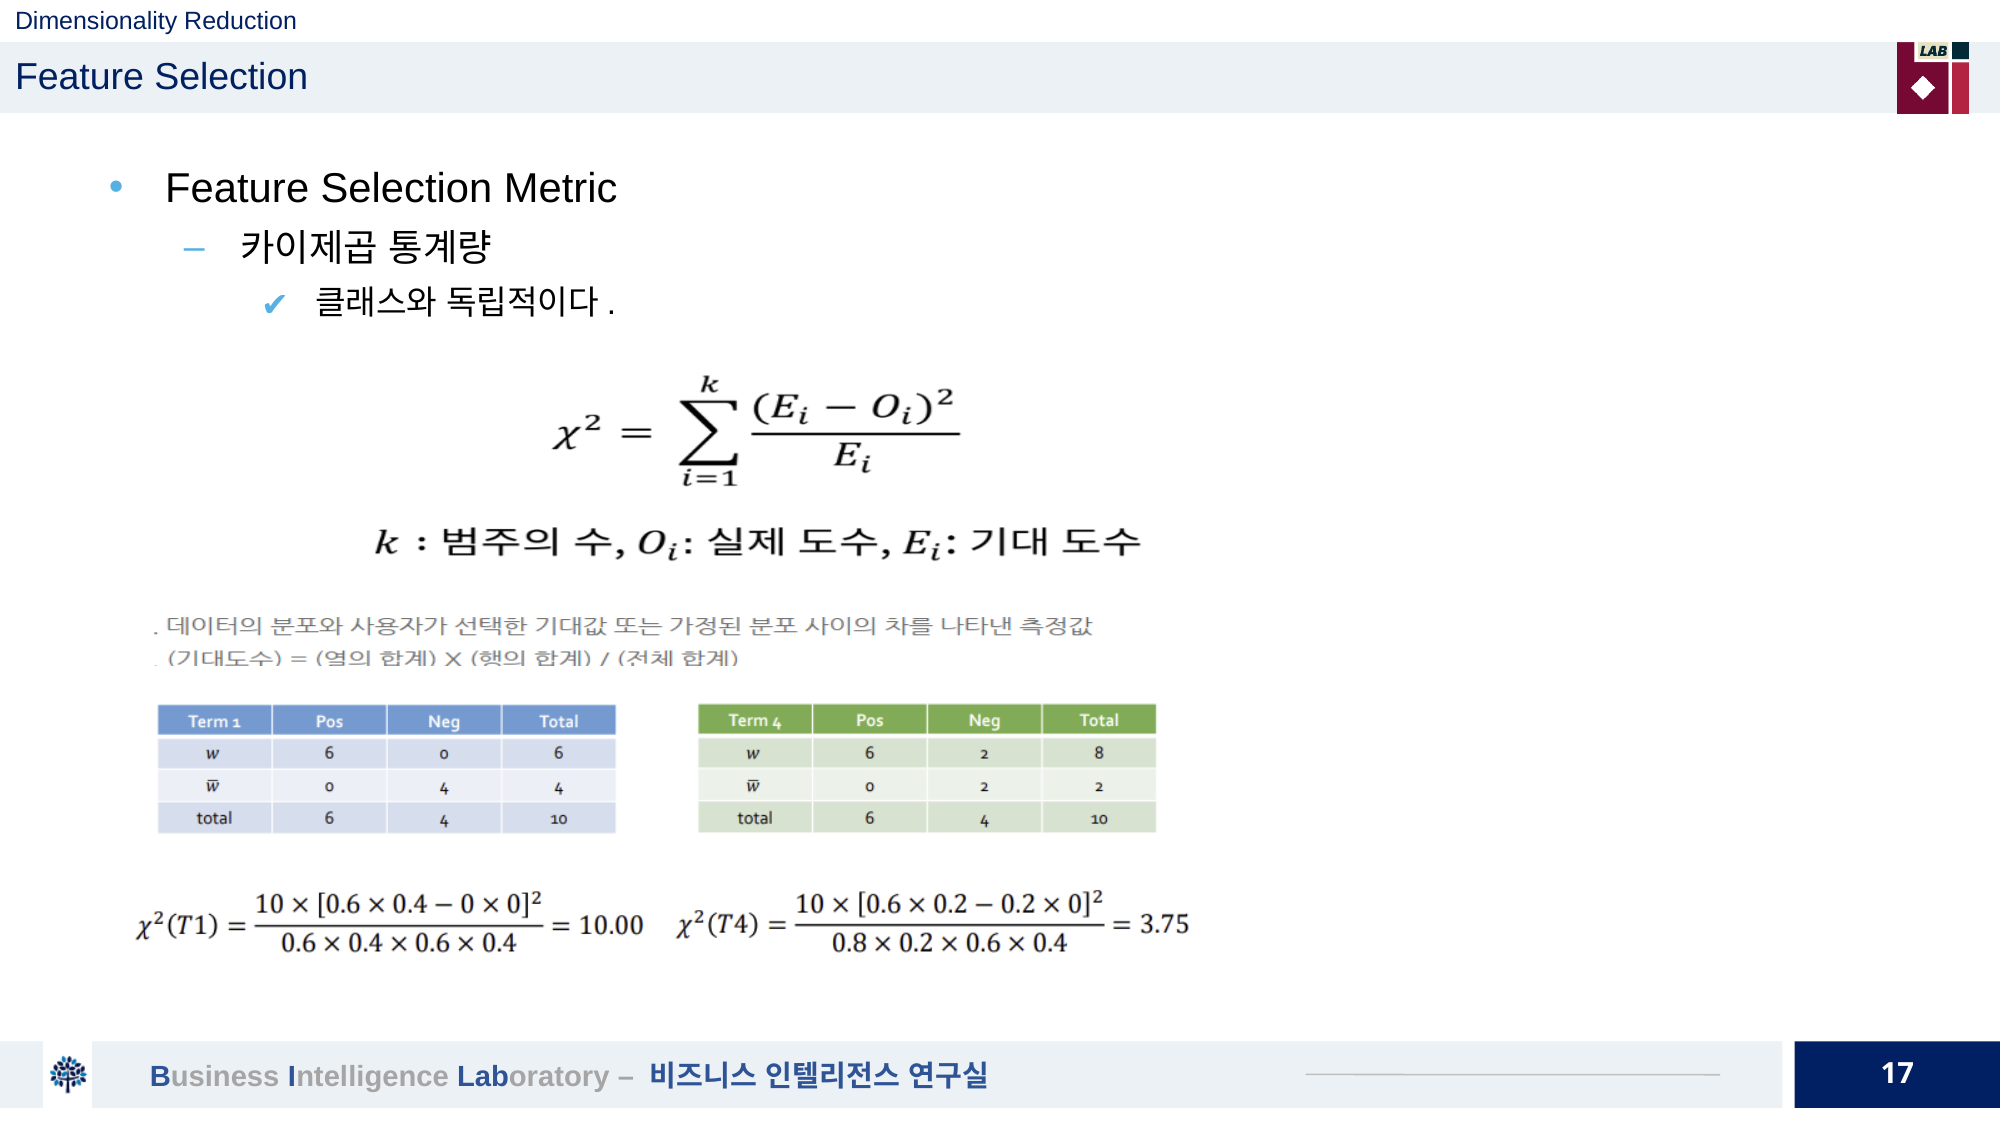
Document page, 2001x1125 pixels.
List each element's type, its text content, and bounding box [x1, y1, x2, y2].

subtitle Feature Selection [0, 42, 1326, 113]
slide_number 17 [1825, 1044, 1970, 1105]
title Dimensionality Reduction [0, 0, 598, 42]
picture [1897, 41, 1969, 114]
list Feature Selection Metric 카이제곱 통계량 클래스와 독립적이다. [73, 138, 1927, 1028]
picture [43, 1041, 92, 1108]
picture [129, 343, 1197, 1028]
